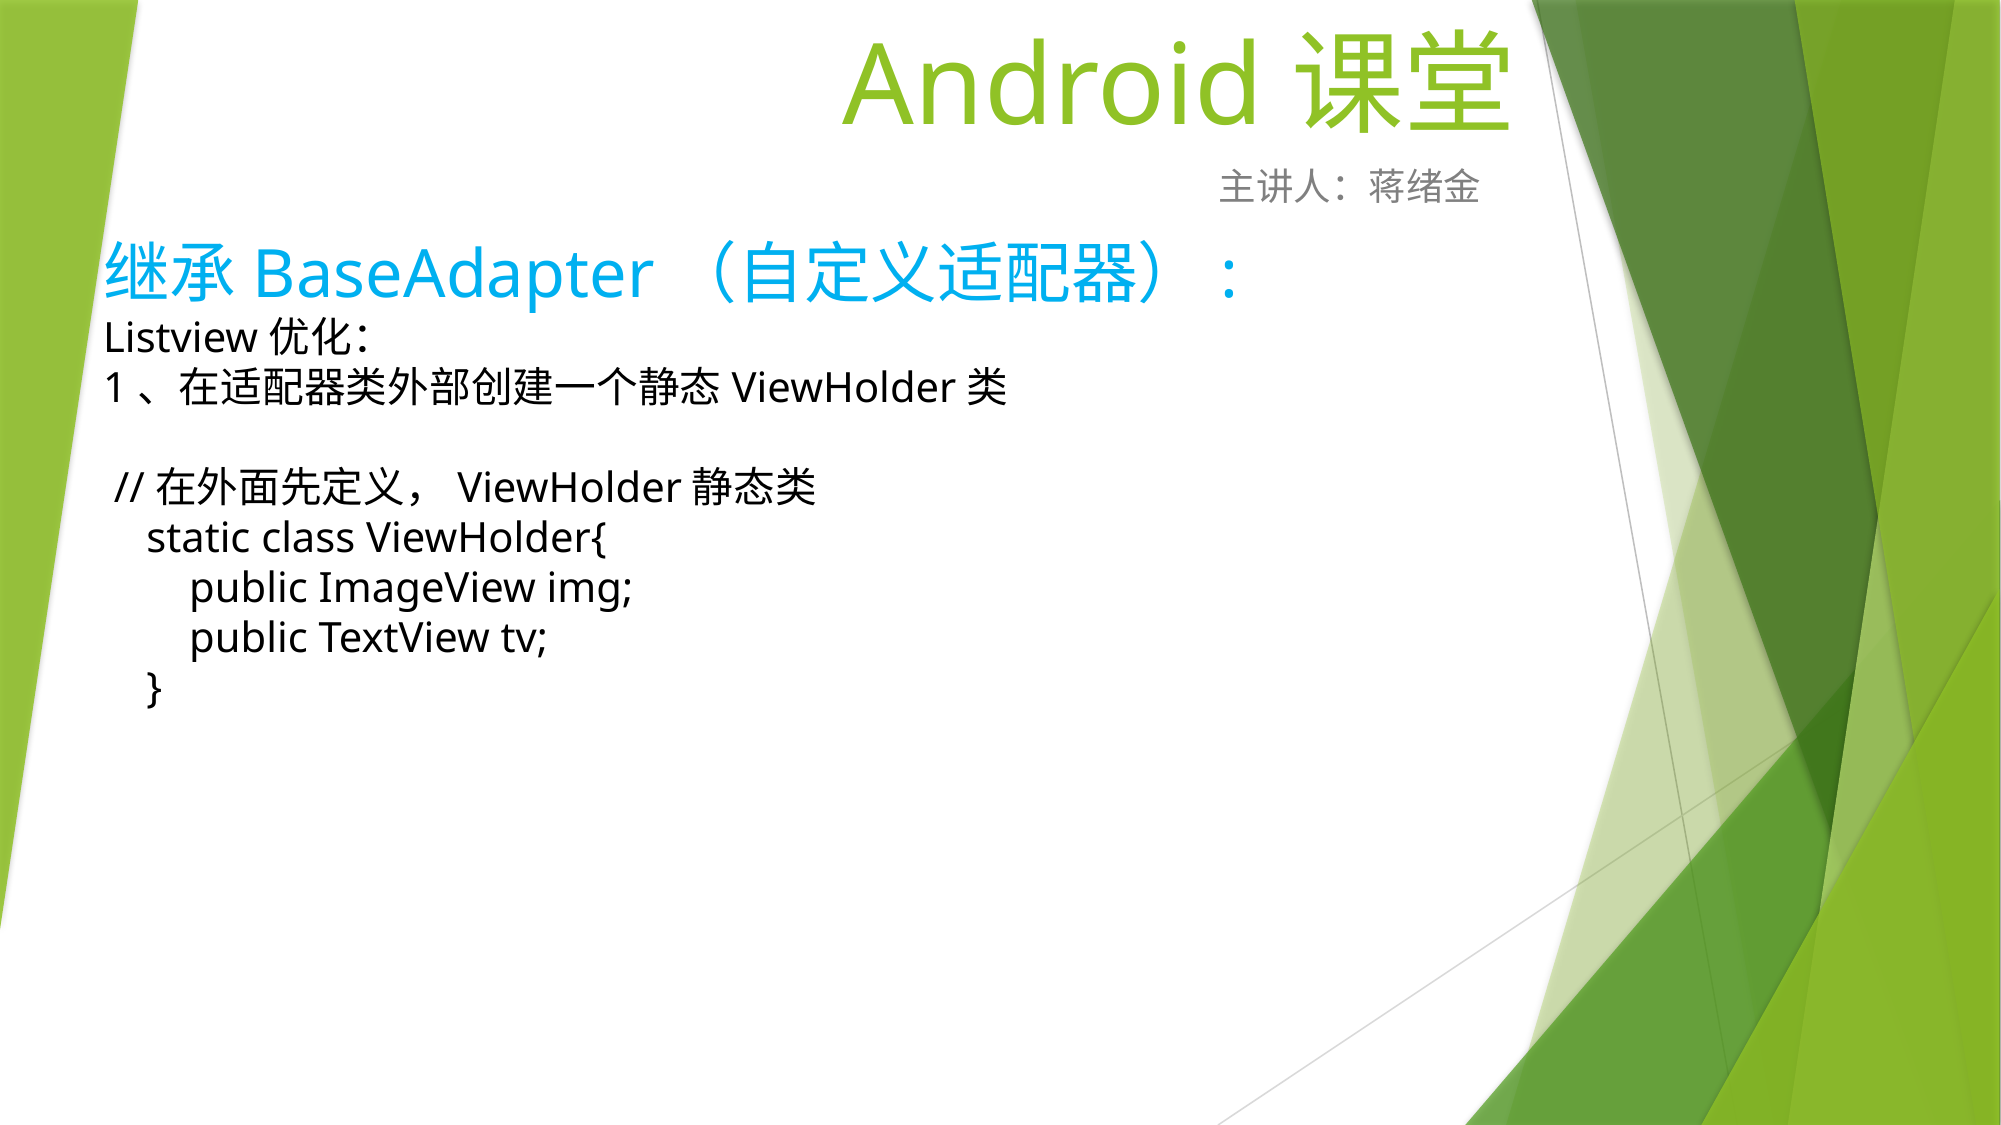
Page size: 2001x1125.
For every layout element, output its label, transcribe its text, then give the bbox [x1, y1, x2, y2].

title Android课堂 [256, 0, 1531, 155]
text_box 继承BaseAdapter（自定义适配器）: Listview优化： 1、在适配器类外部创建一个静态ViewHolder类 //在外面先定义，ViewHolder静态类 static class ViewHolder{ public ImageView img; public TextView tv; } [88, 223, 1577, 769]
subtitle 主讲人：蒋绪金 [210, 154, 1514, 223]
